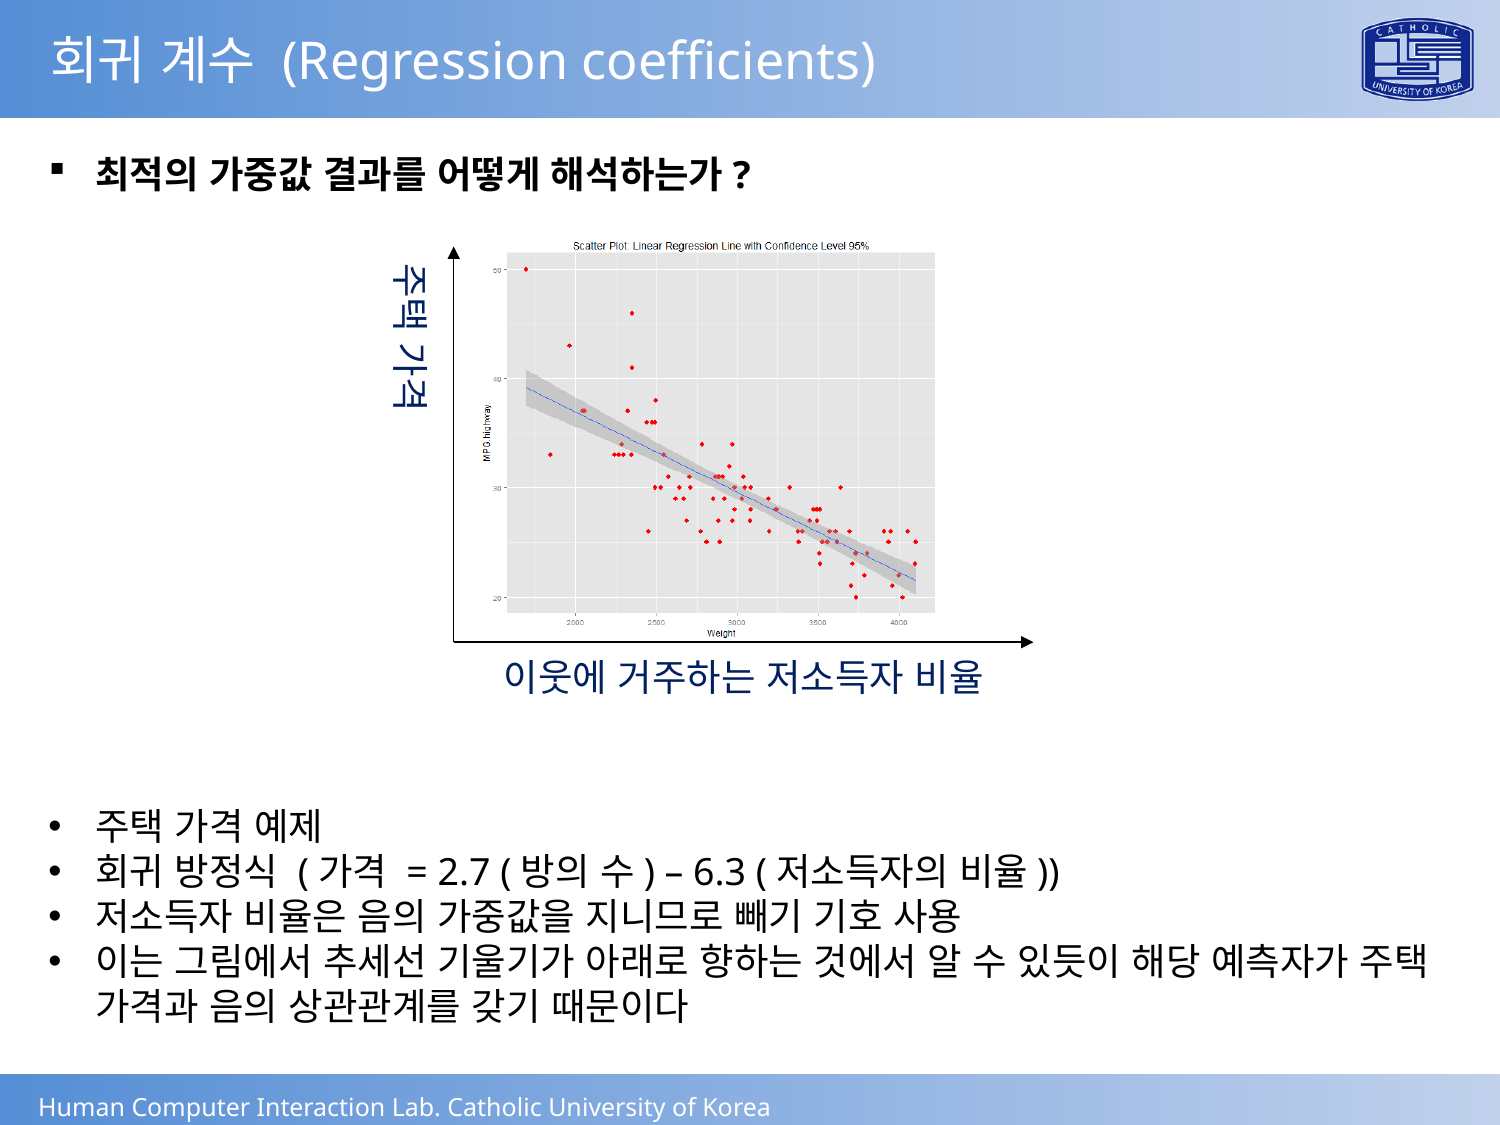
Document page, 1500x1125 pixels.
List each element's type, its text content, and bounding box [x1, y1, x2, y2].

title 회귀 계수 (Regression coefficients) [35, 0, 1500, 118]
text_box 주택 가격 예제 회귀 방정식 (가격 = 2.7 (방의 수) – 6.3 (저소득자의 비율)) 저소득자 비율은 음의 가중값을 지니므로 빼기 기호 사용 이는 그림에서 추세선 기울기가 아래로 향하는 것에서 알 수 있듯이 해당 예측자가 주택 가격과 음의 상관관계를 갖기 때문이다 [33, 795, 1471, 1036]
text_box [365, 231, 1059, 708]
text_box 최적의 가중값 결과를 어떻게 해석하는가? [33, 144, 809, 204]
